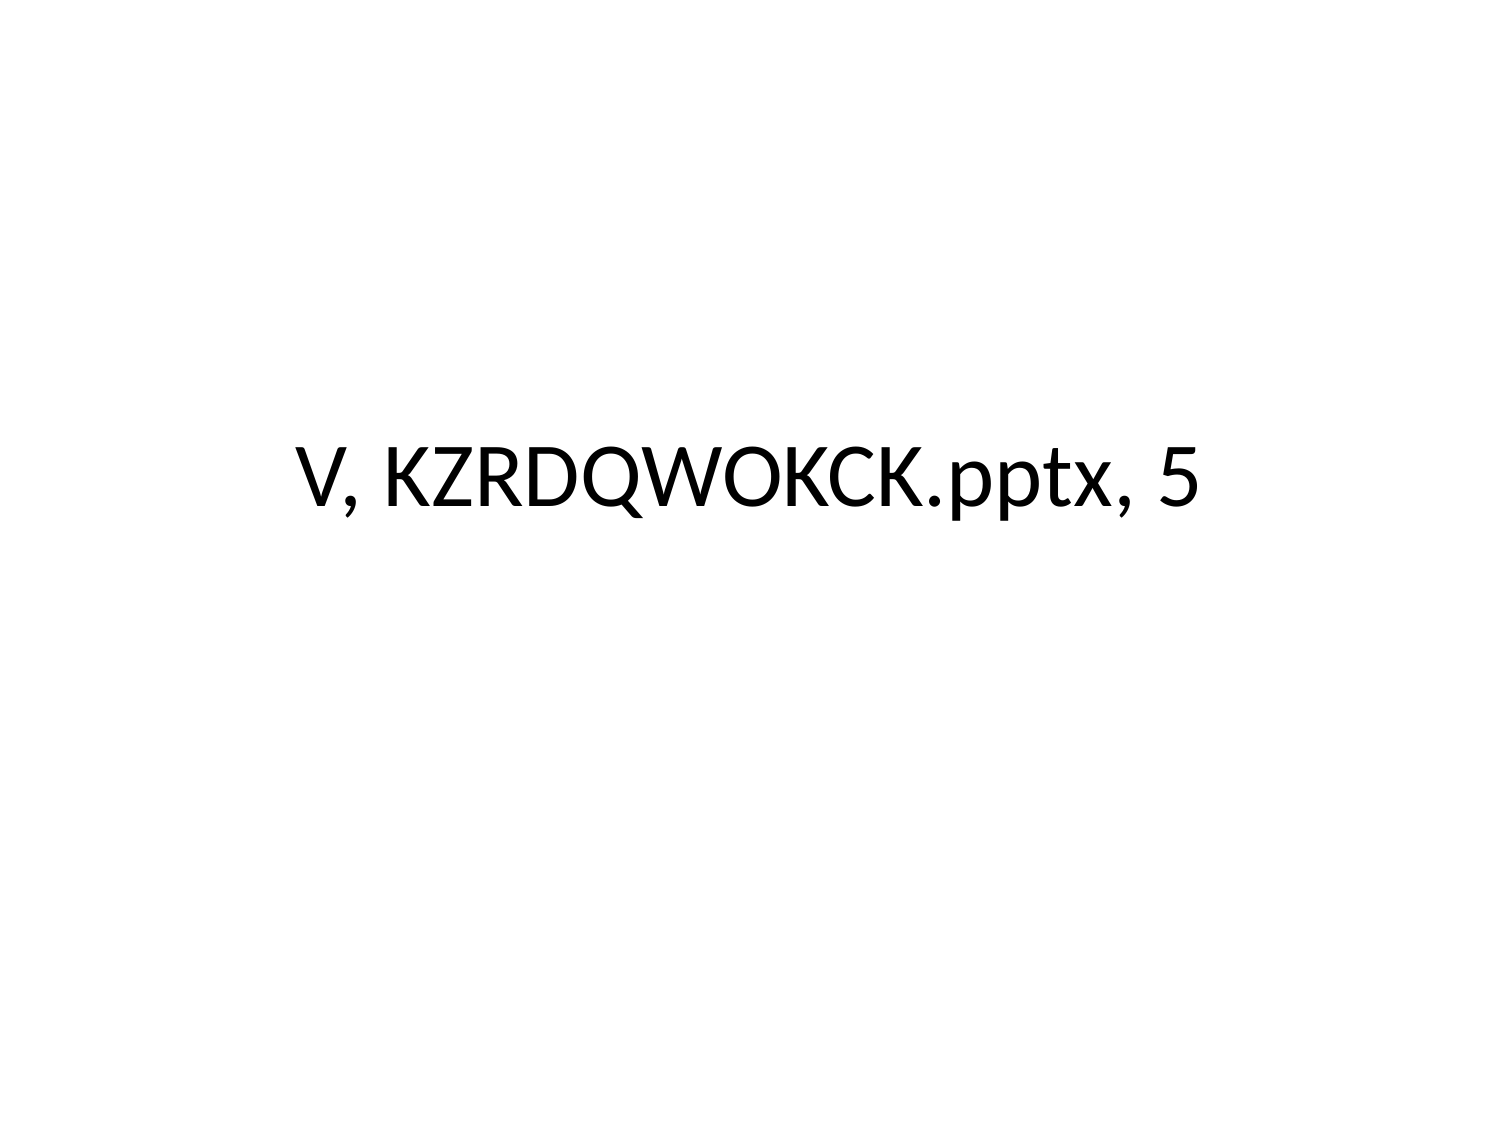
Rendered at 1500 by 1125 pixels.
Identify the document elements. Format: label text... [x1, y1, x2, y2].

title V, KZRDQWOKCK.pptx, 5 [112, 349, 1388, 591]
